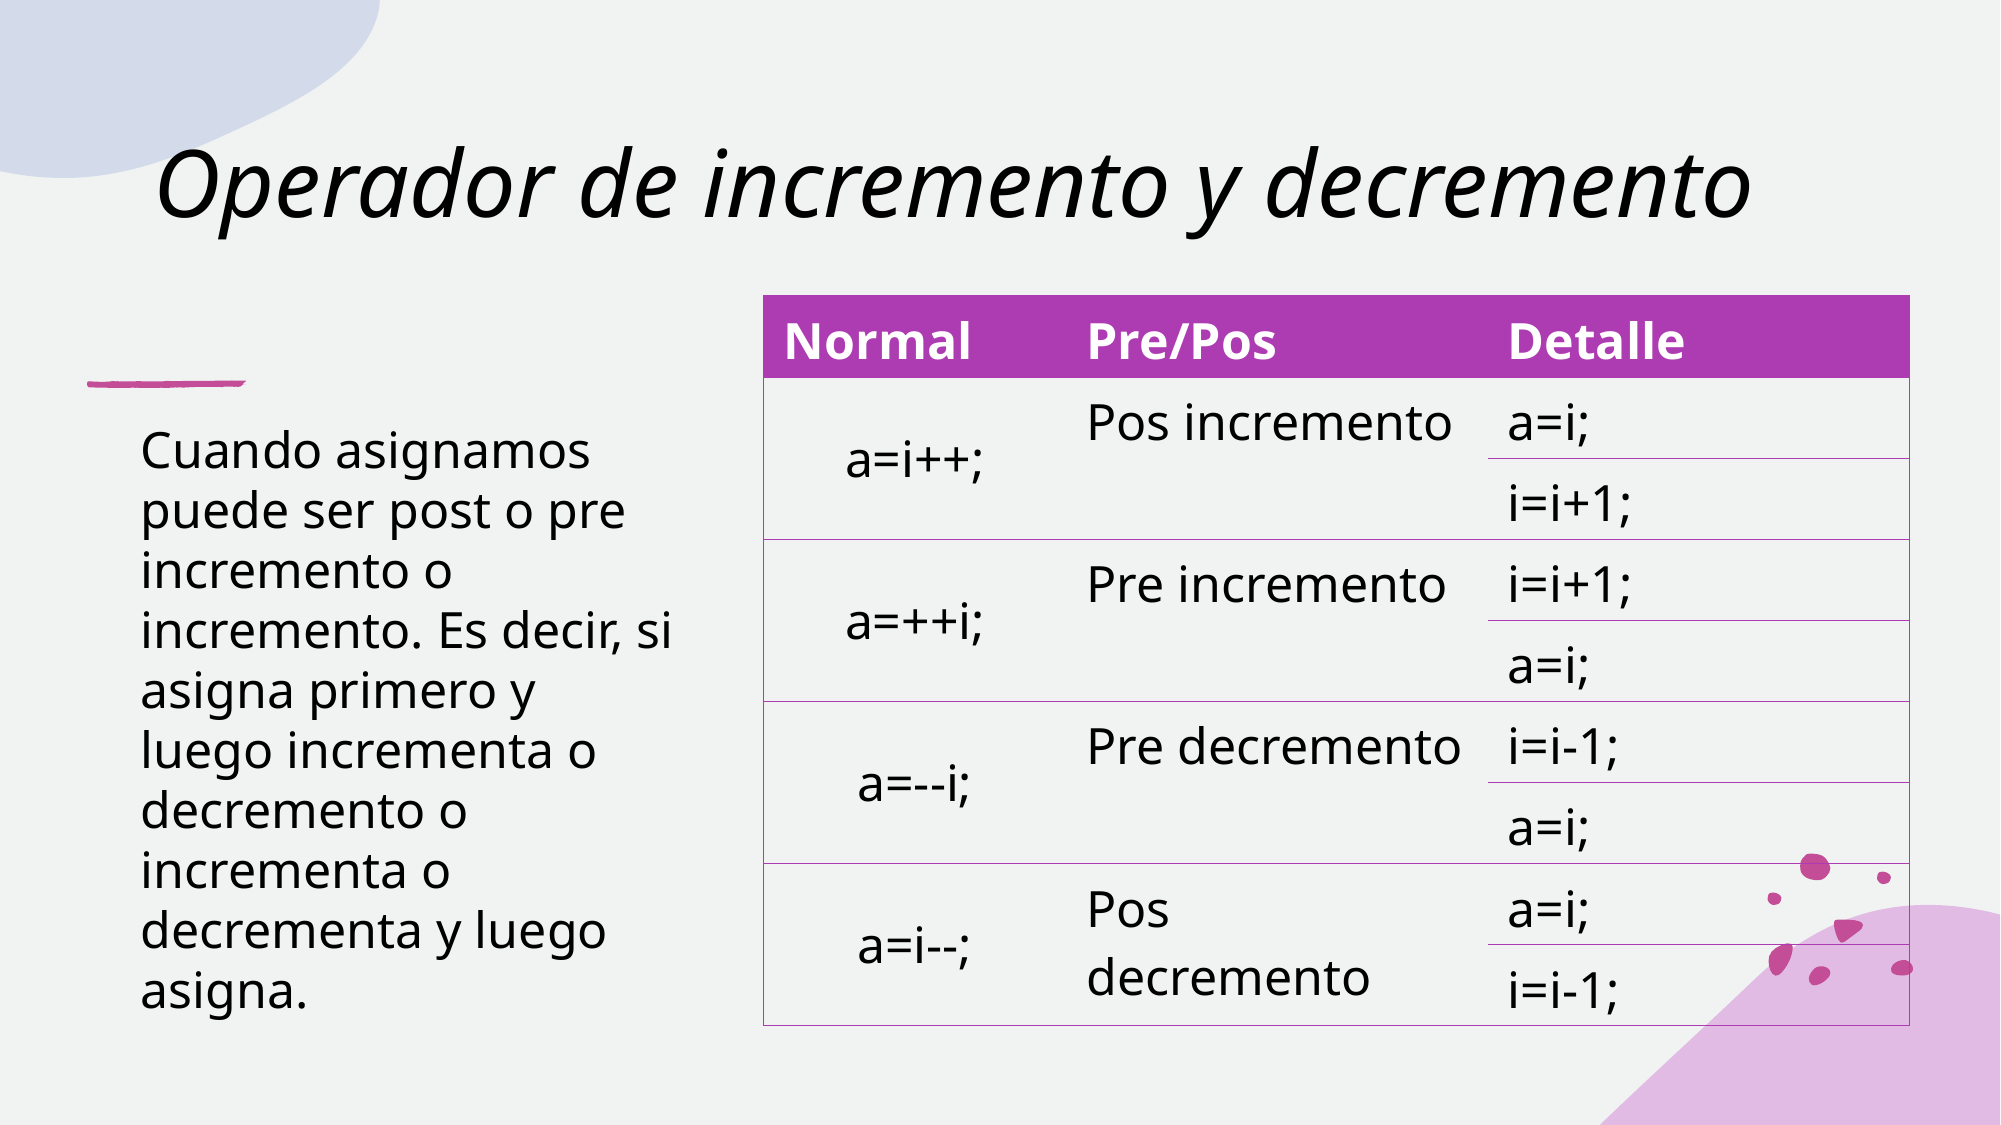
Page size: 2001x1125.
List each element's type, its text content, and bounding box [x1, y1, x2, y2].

table_cell a=i; [1488, 783, 1909, 863]
table_cell Pre incremento [1066, 540, 1488, 701]
title Operador de incremento y decremento [133, 25, 1917, 246]
table_cell Pos decremento [1066, 864, 1488, 1025]
table_cell a=++i; [764, 540, 1066, 701]
table_cell i=i+1; [1488, 540, 1909, 620]
table_cell i=i-1; [1488, 702, 1909, 782]
table_cell a=i--; [764, 864, 1066, 1025]
table_cell Pre decremento [1066, 702, 1488, 863]
table_cell a=i++; [764, 378, 1066, 539]
table_cell Pos incremento [1066, 378, 1488, 539]
table_cell a=i; [1488, 378, 1909, 458]
table_cell i=i+1; [1488, 459, 1909, 539]
table_cell i=i-1; [1488, 945, 1909, 1025]
text_box Cuando asignamos puede ser post o pre incremento o incremento. Es decir, si asigna primero y luego incrementa o decremento o incrementa o decrementa y luego asigna. [120, 408, 696, 1029]
table_header Pre/Pos [1066, 296, 1488, 377]
table_header Normal [764, 296, 1066, 377]
table_cell a=i; [1488, 621, 1909, 701]
table_cell a=--i; [764, 702, 1066, 863]
table_header Detalle [1488, 296, 1909, 377]
table_cell a=i; [1488, 864, 1909, 944]
